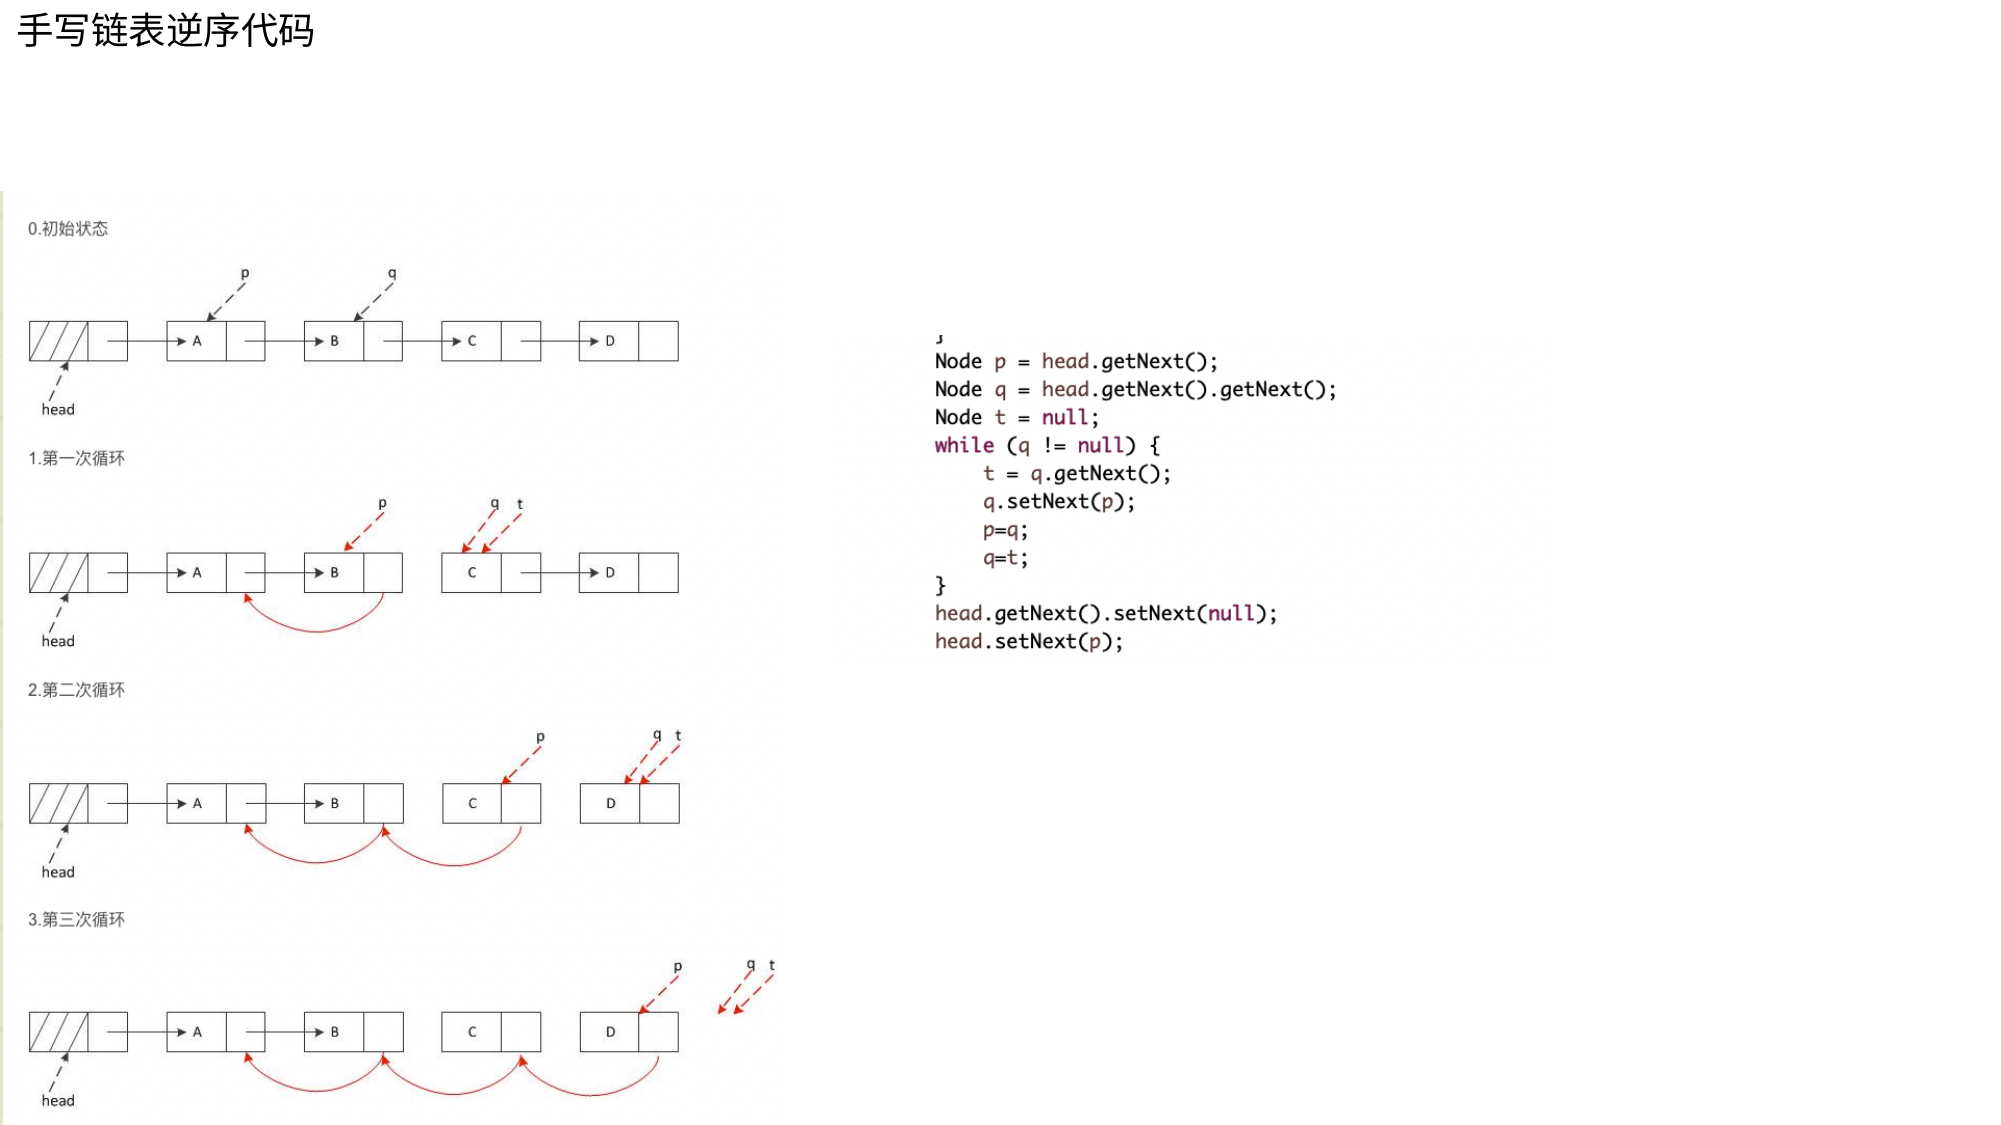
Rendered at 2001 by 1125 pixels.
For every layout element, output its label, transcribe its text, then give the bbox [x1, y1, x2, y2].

picture [828, 335, 1558, 670]
text_box 手写链表逆序代码 [1, 0, 332, 60]
picture [0, 191, 786, 1125]
